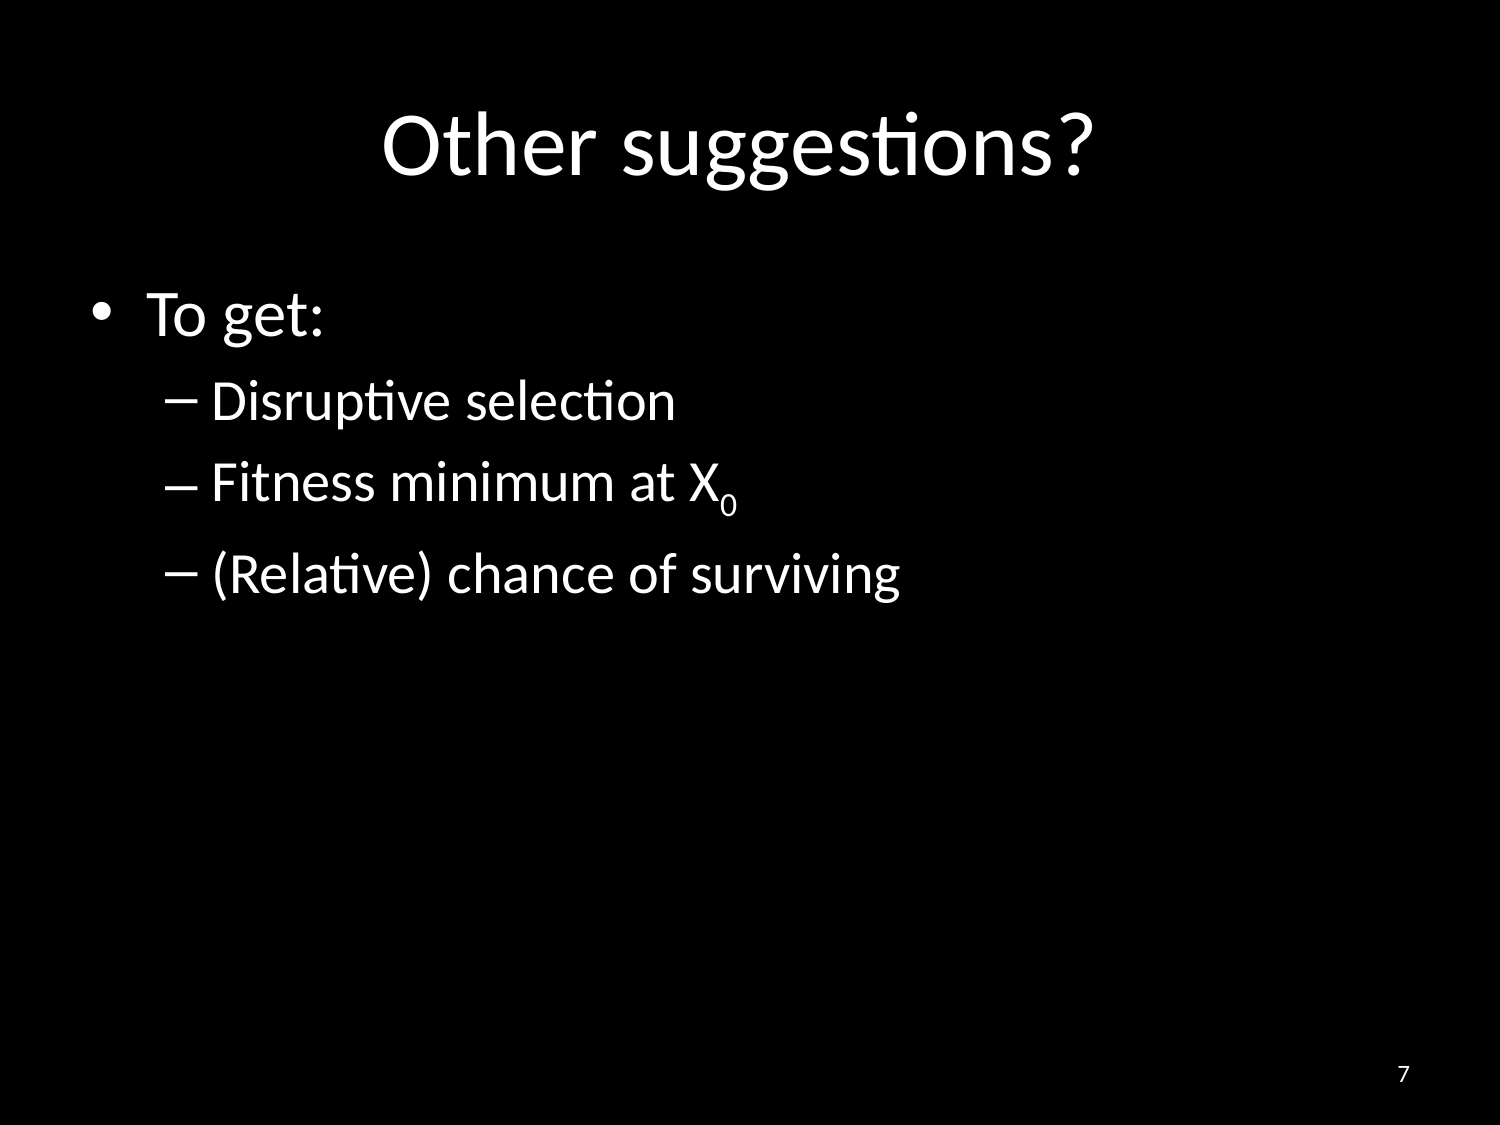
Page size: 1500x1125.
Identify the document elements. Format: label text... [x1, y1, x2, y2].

list To get: Disruptive selection Fitness minimum at X0 (Relative) chance of surviving [75, 262, 1425, 1005]
slide_number 7 [1074, 1042, 1425, 1103]
title Other suggestions? [75, 45, 1425, 233]
